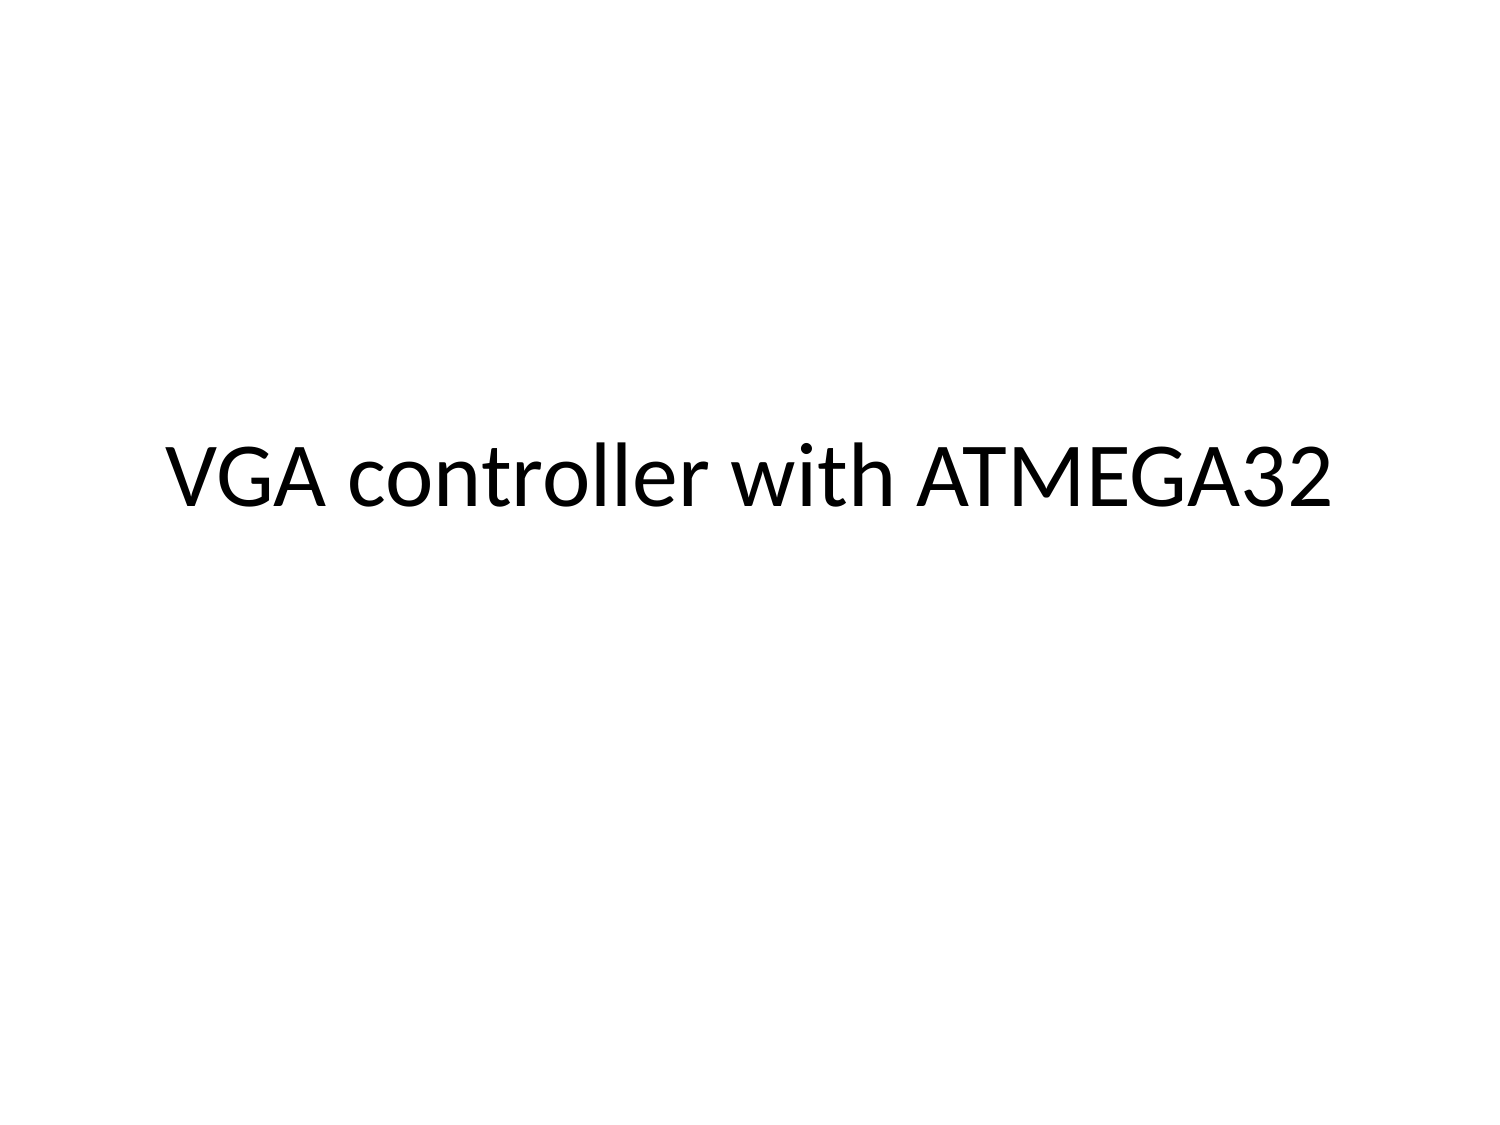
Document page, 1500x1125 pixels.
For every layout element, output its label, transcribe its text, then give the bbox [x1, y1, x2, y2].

title VGA controller with ATMEGA32 [112, 349, 1388, 591]
